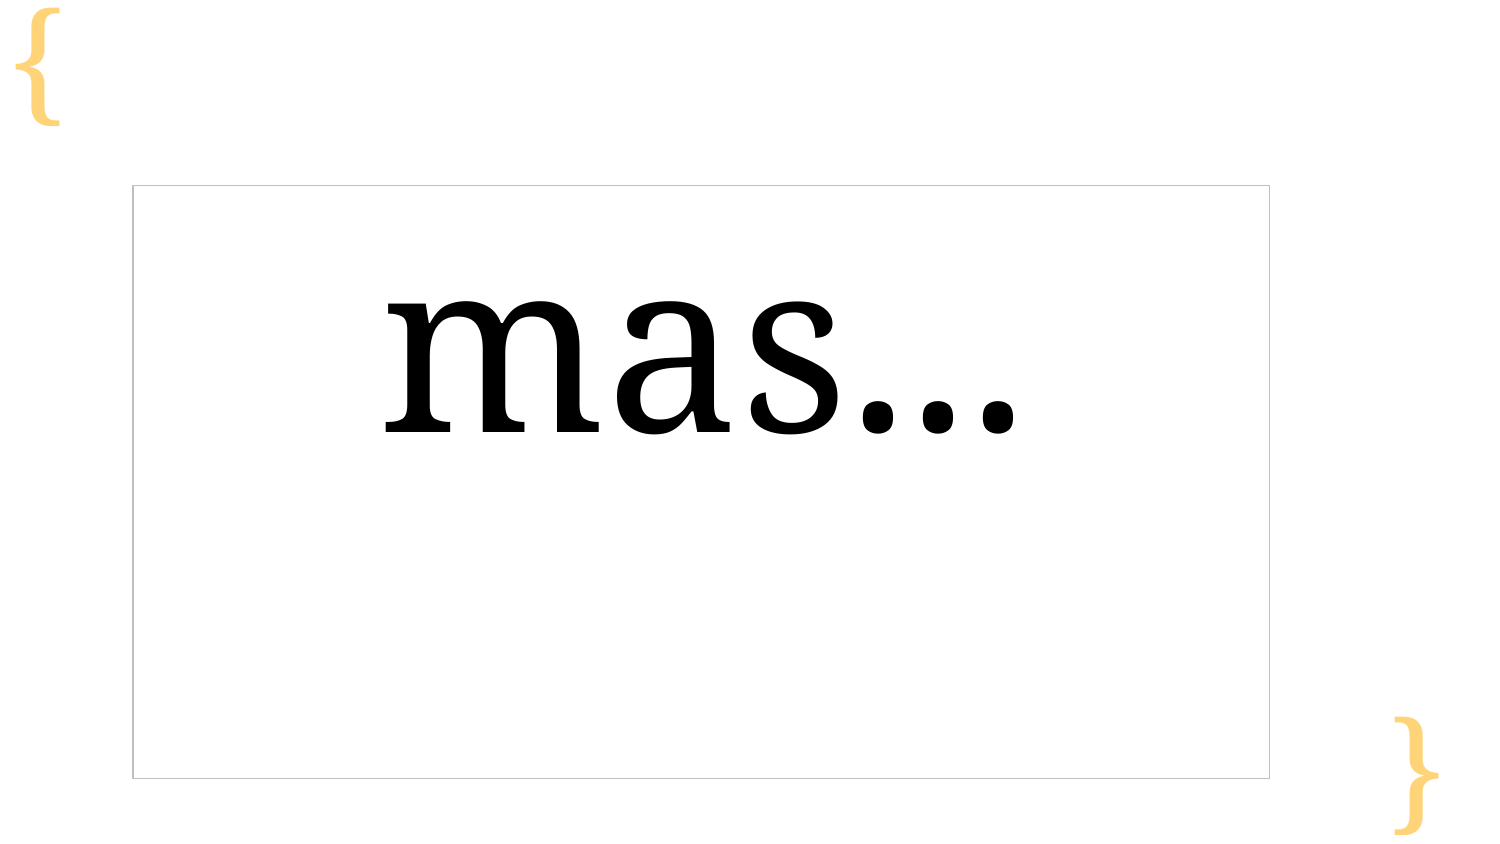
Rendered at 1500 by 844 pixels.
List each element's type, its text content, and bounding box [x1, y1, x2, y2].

text_box mas... [135, 185, 1273, 488]
text_box [131, 184, 1272, 781]
